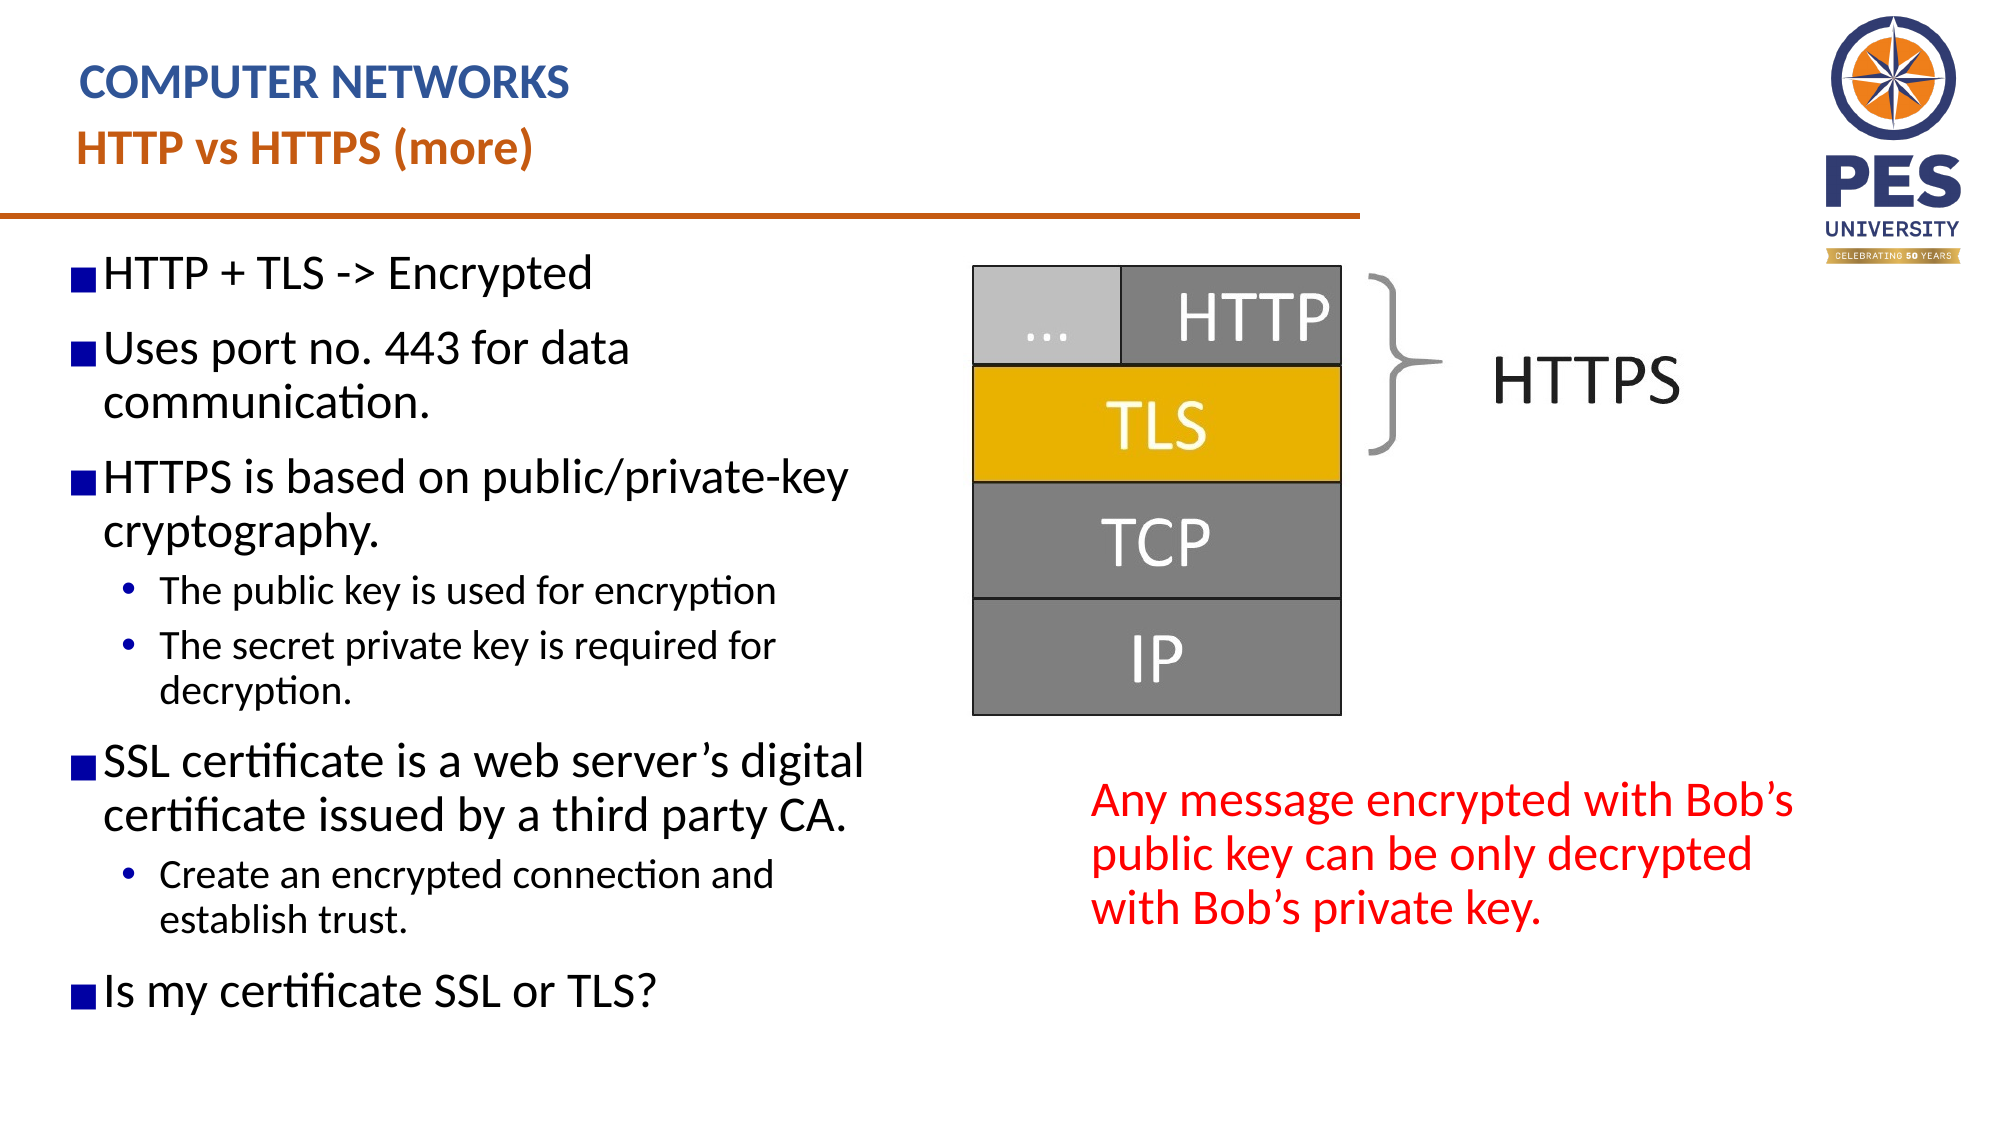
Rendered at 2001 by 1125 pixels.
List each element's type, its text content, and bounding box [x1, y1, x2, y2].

picture [1826, 16, 1961, 264]
picture [962, 247, 1712, 732]
text_box HTTP + TLS -> Encrypted Uses port no. 443 for data communication. HTTPS is based on public/private-key cryptography. The public key is used for encryption The secret private key is required for decryption. SSL certificate is a web server’s digital certificate issued by a third party CA. Create an encrypted connection and establish trust. Is my certificate SSL or TLS? [30, 238, 946, 953]
text_box COMPUTER NETWORKS [64, 41, 1295, 106]
text_box HTTP vs HTTPS (more) [60, 106, 1374, 182]
text_box Any message encrypted with Bob’s public key can be only decrypted with Bob’s private key. [1054, 765, 1850, 909]
